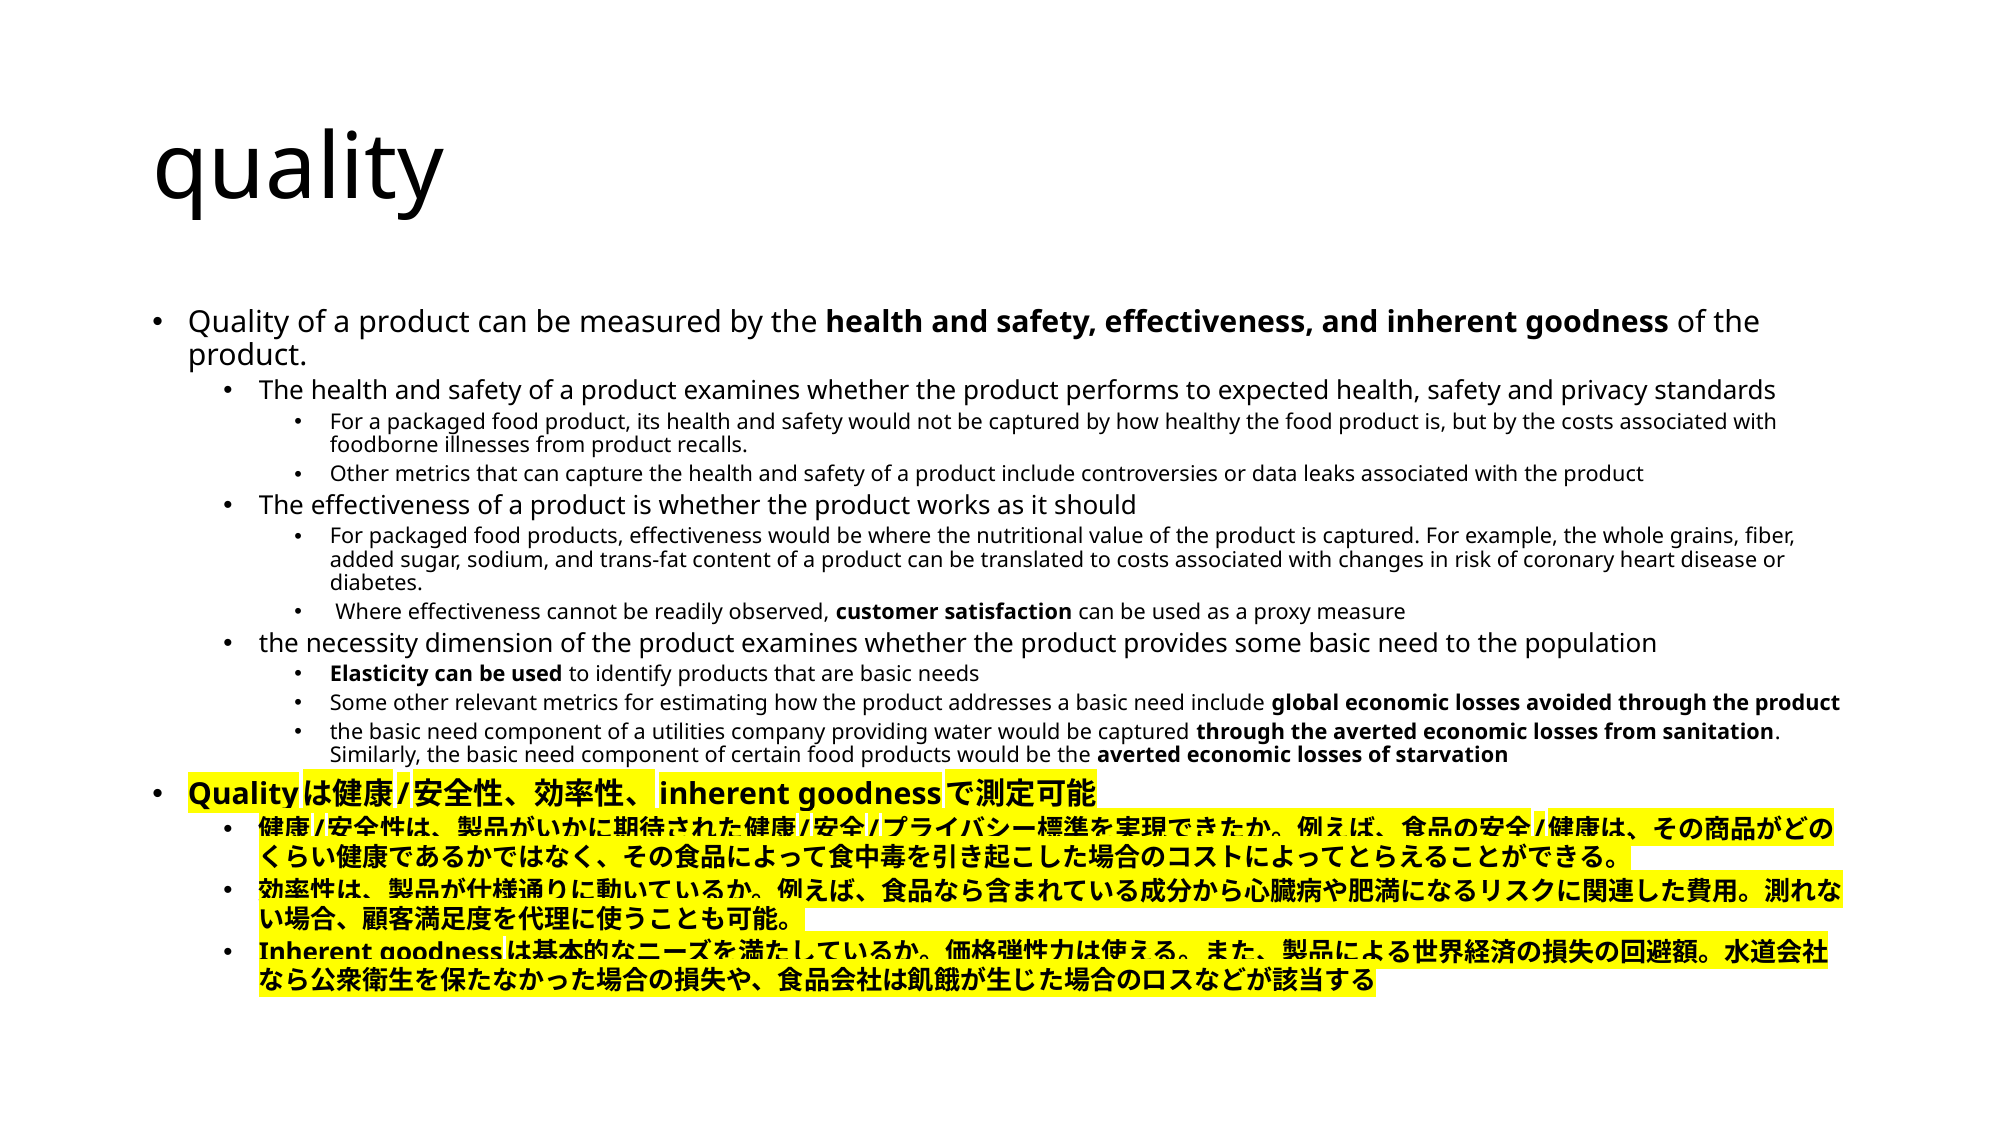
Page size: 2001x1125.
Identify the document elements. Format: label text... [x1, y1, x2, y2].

list Quality of a product can be measured by the health and safety, effectiveness, and inherent goodness of the product. The health and safety of a product examines whether the product performs to expected health, safety and privacy standards For a packaged food product, its health and safety would not be captured by how healthy the food product is, but by the costs associated with foodborne illnesses from product recalls. Other metrics that can capture the health and safety of a product include controversies or data leaks associated with the product The effectiveness of a product is whether the product works as it should For packaged food products, effectiveness would be where the nutritional value of the product is captured. For example, the whole grains, fiber, added sugar, sodium, and trans-fat content of a product can be translated to costs associated with changes in risk of coronary heart disease or diabetes. Where effectiveness cannot be readily observed, customer satisfaction can be used as a proxy measure the necessity dimension of the product examines whether the product provides some basic need to the population Elasticity can be used to identify products that are basic needs Some other relevant metrics for estimating how the product addresses a basic need include global economic losses avoided through the product the basic need component of a utilities company providing water would be captured through the averted economic losses from sanitation. Similarly, the basic need component of certain food products would be the averted economic losses of starvation Qualityは健康/安全性、効率性、inherent goodnessで測定可能 健康/安全性は、製品がいかに期待された健康/安全/プライバシー標準を実現できたか。例えば、食品の安全/健康は、その商品がどのくらい健康であるかではなく、その食品によって食中毒を引き起こした場合のコストによってとらえることができる。 効率性は、製品が仕様通りに動いているか。例えば、食品なら含まれている成分から心臓病や肥満になるリスクに関連した費用。測れない場合、顧客満足度を代理に使うことも可能。 Inherent goodnessは基本的なニーズを満たしているか。価格弾性力は使える。また、製品による世界経済の損失の回避額。水道会社なら公衆衛生を保たなかった場合の損失や、食品会社は飢餓が生じた場合のロスなどが該当する [137, 299, 1863, 1014]
title quality [137, 59, 1863, 278]
